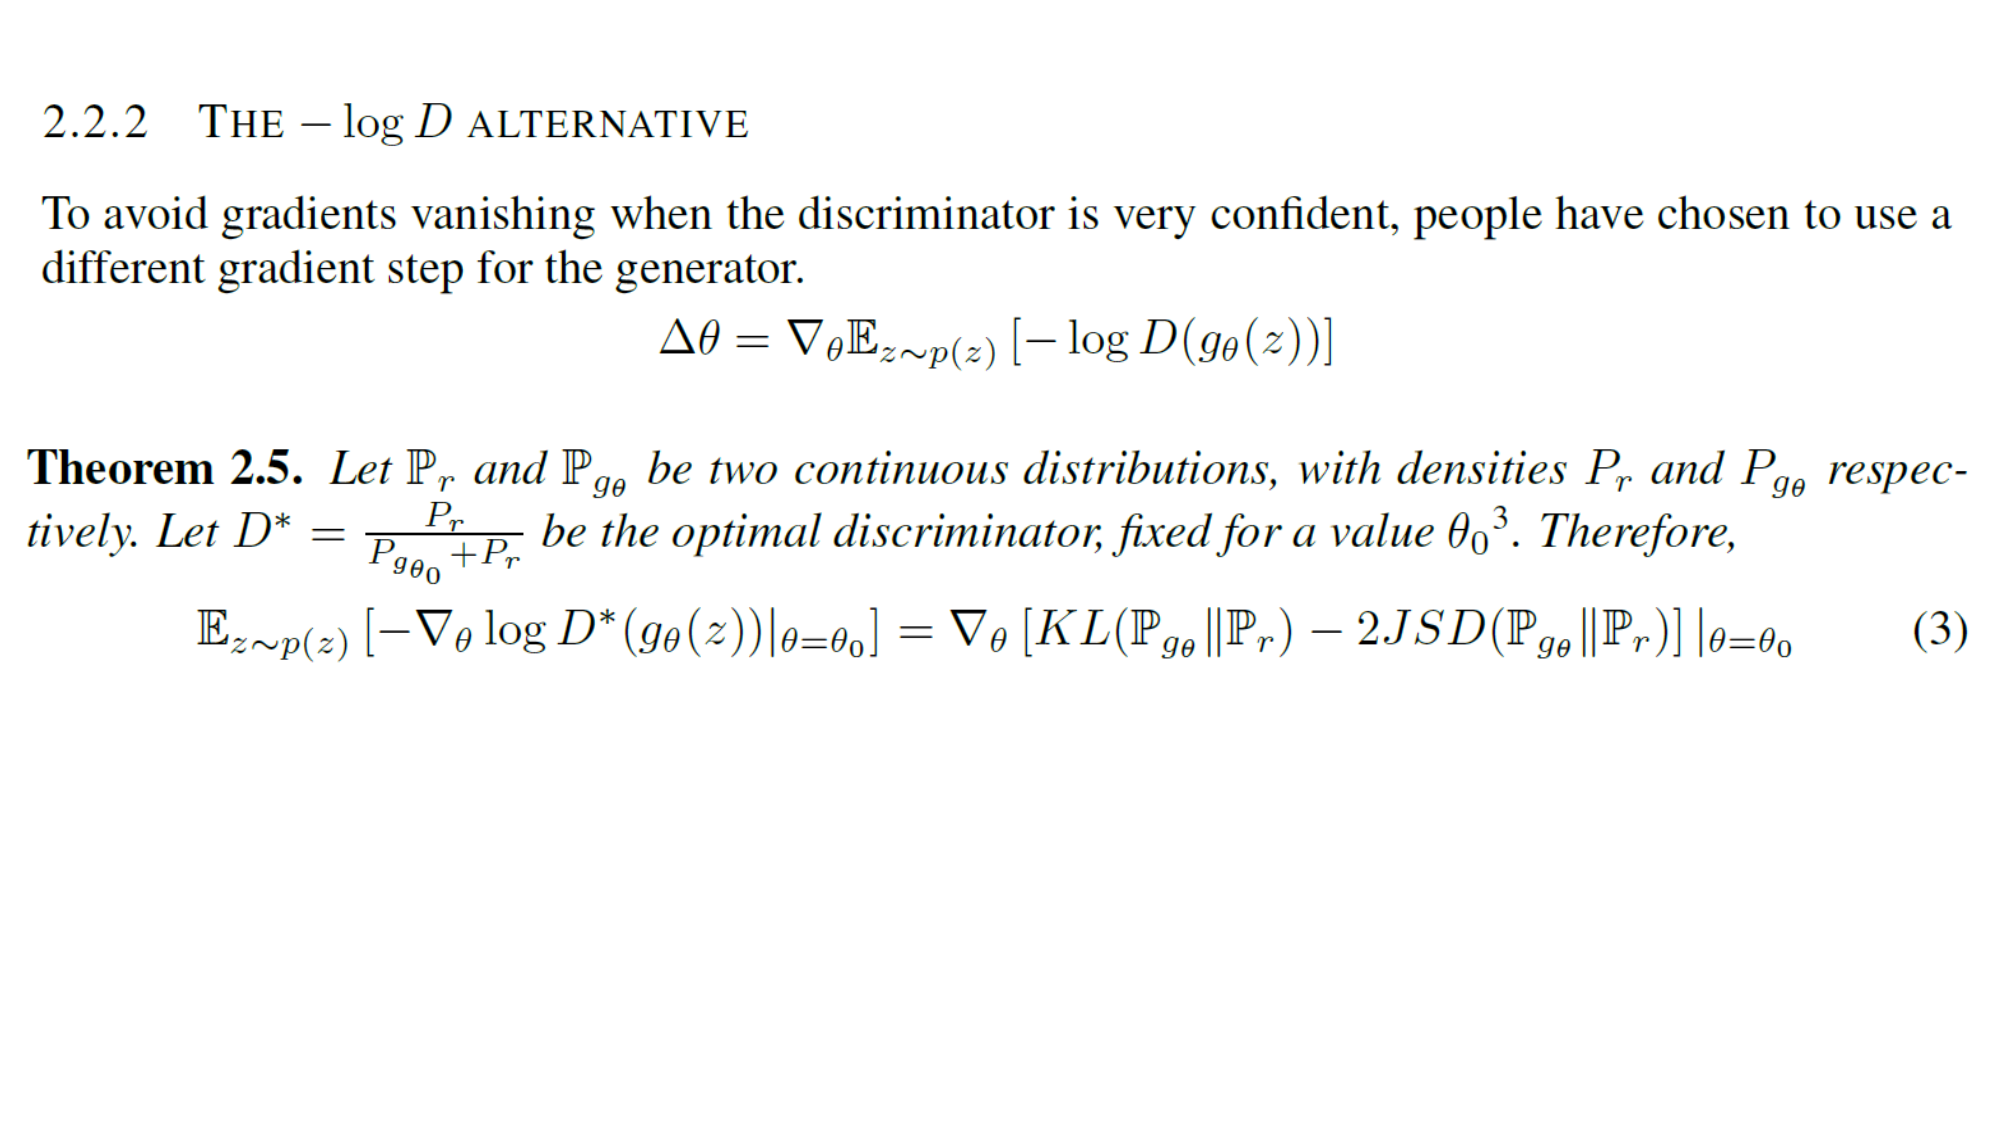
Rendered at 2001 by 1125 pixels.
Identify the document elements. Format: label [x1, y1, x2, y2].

picture [25, 443, 1975, 682]
picture [39, 97, 1961, 384]
